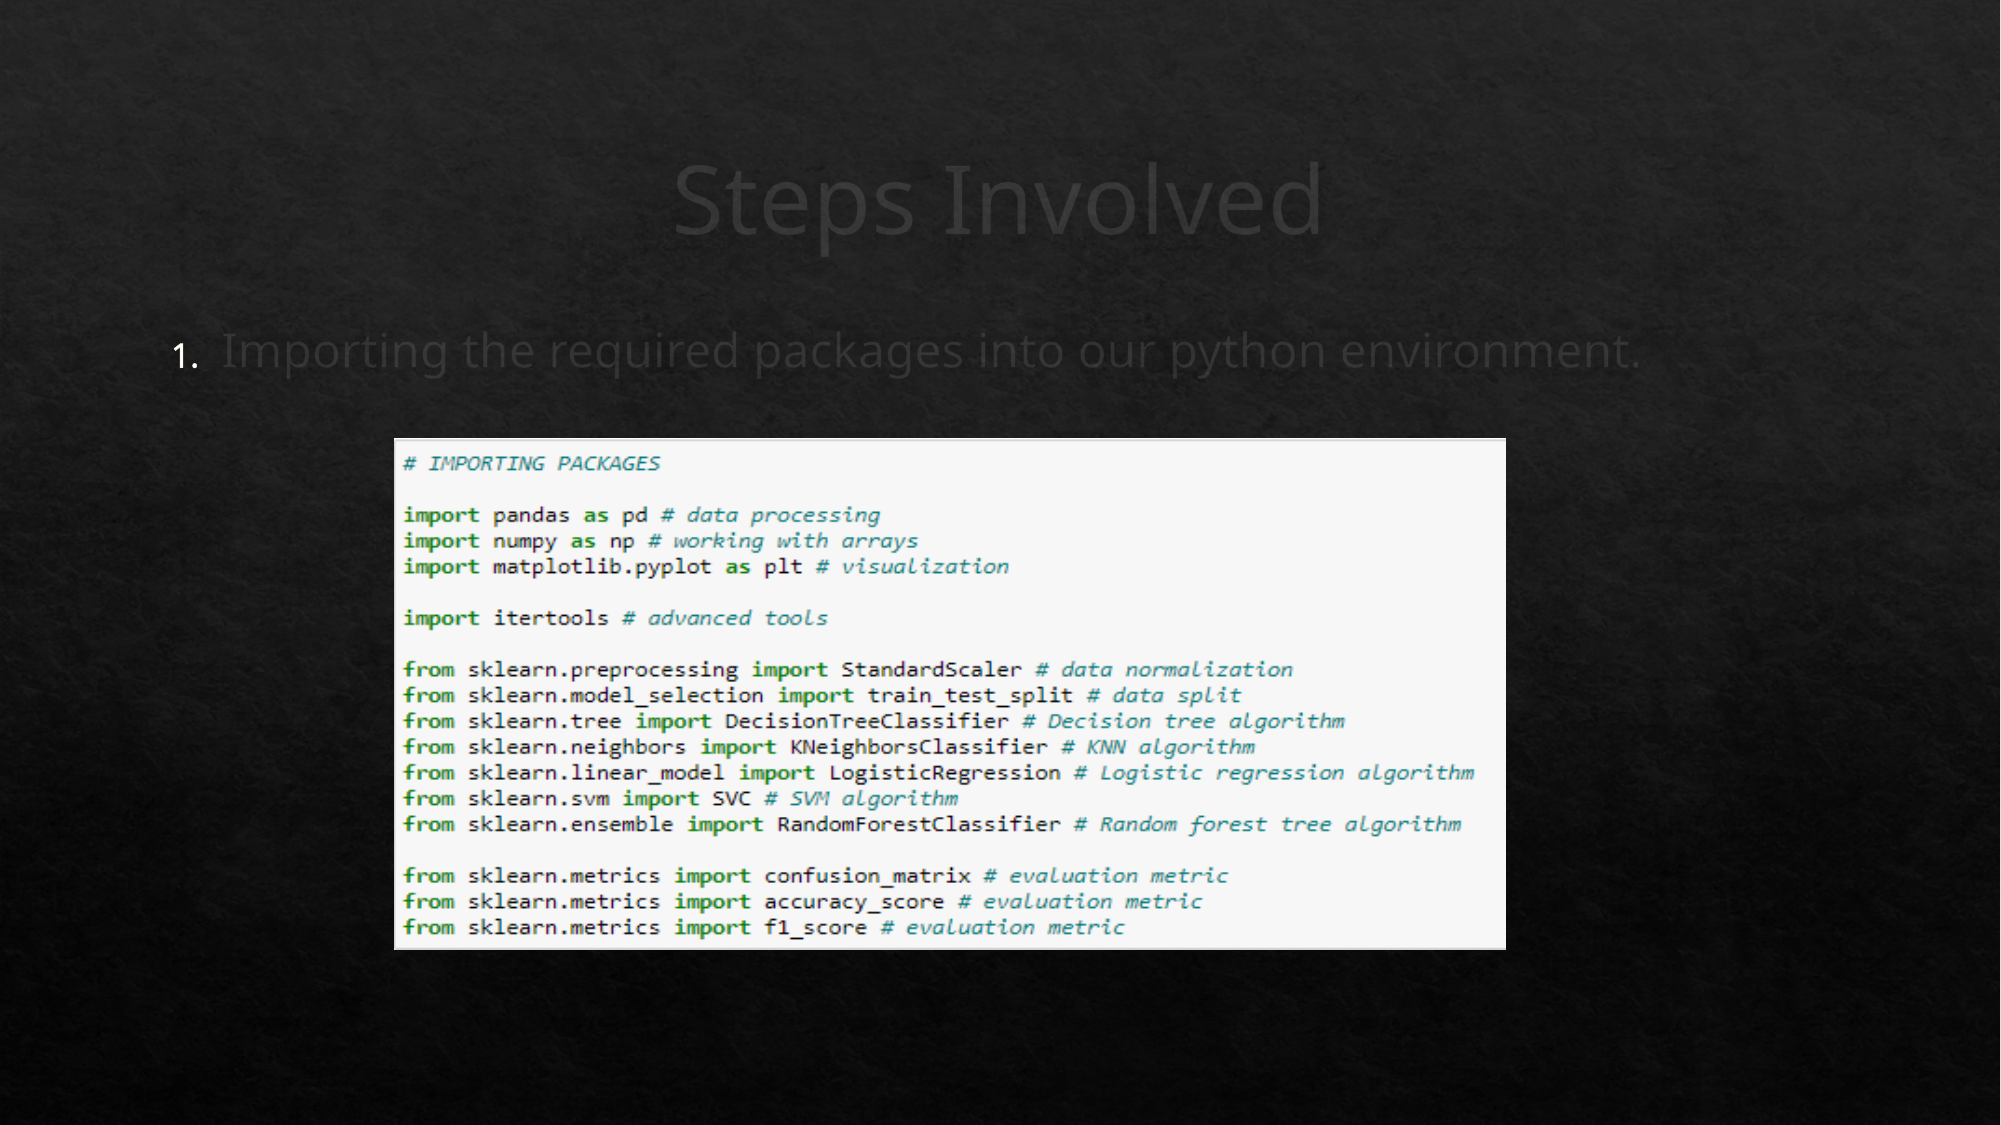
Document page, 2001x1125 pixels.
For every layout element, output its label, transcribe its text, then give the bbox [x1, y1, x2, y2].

list Importing the required packages into our python environment. [149, 306, 1849, 950]
picture [394, 438, 1506, 951]
title Steps Involved [149, 99, 1849, 301]
